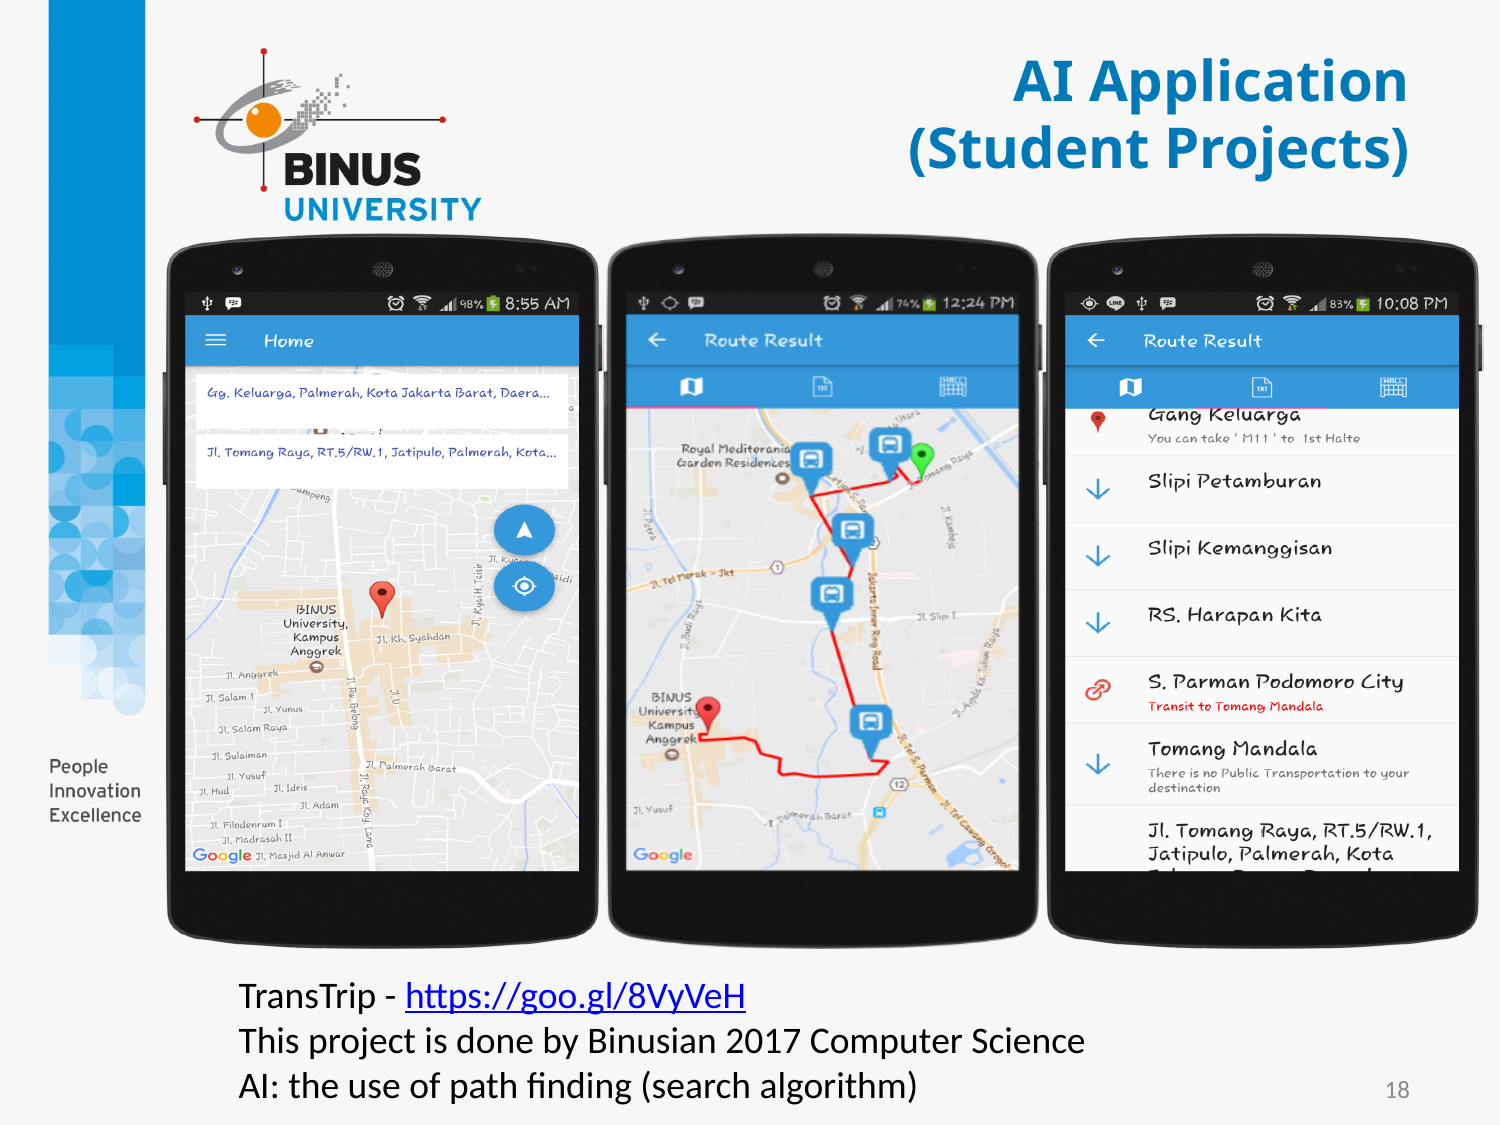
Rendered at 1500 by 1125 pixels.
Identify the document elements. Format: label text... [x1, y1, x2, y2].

list [187, 957, 1436, 1062]
text_box AI Application (Student Projects) [549, 37, 1425, 188]
text_box TransTrip - https://goo.gl/8VyVeH This project is done by Binusian 2017 Computer Science AI: the use of path finding (search algorithm) [223, 963, 1399, 1113]
picture [0, 0, 1500, 949]
slide_number 18 [1074, 1062, 1425, 1119]
